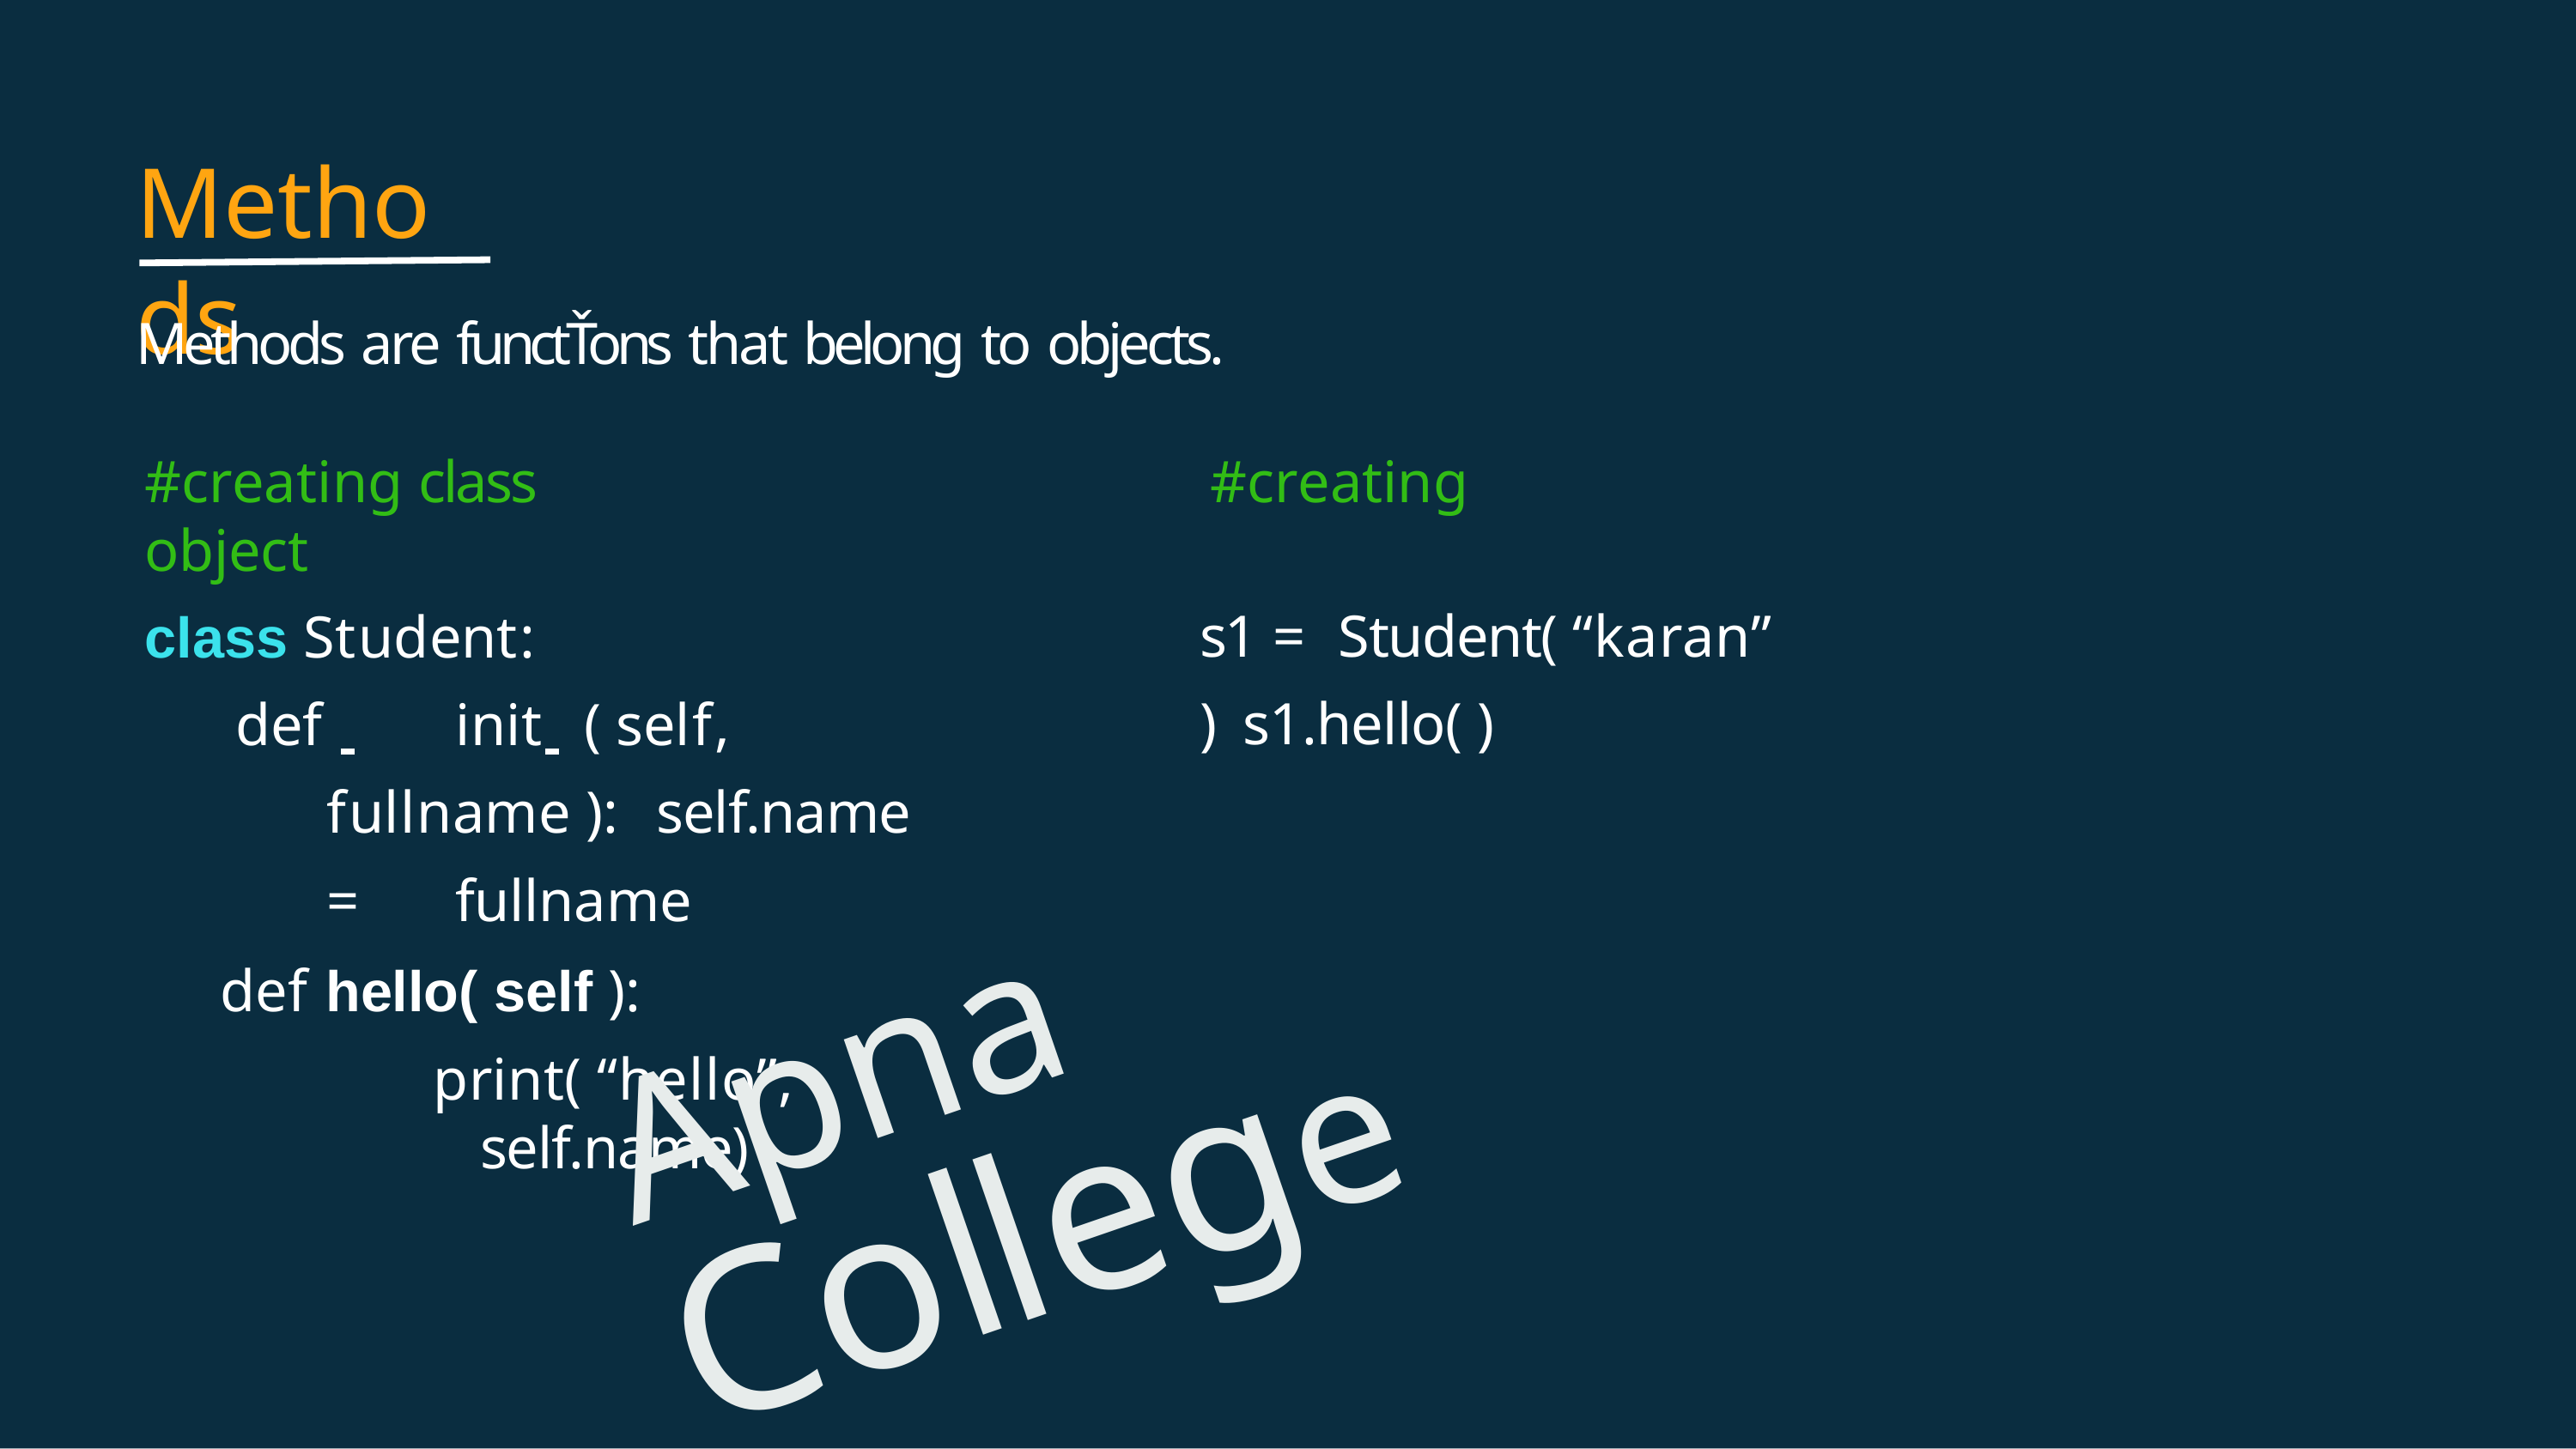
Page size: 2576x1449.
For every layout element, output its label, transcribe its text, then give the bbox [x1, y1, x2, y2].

text_box Apna College [580, 674, 1878, 1449]
text_box def hello( self ): print( “hello”, self.name) [218, 932, 920, 1180]
text_box Methods are functŤons that belong to objects. #creating class #creating object [134, 305, 1607, 583]
text_box class Student: def init ( self, fullname ): self.name = fullname [143, 583, 963, 933]
text_box s1 = Student( “karan” ) s1.hello( ) [1198, 579, 1781, 756]
title Methods [134, 140, 489, 305]
